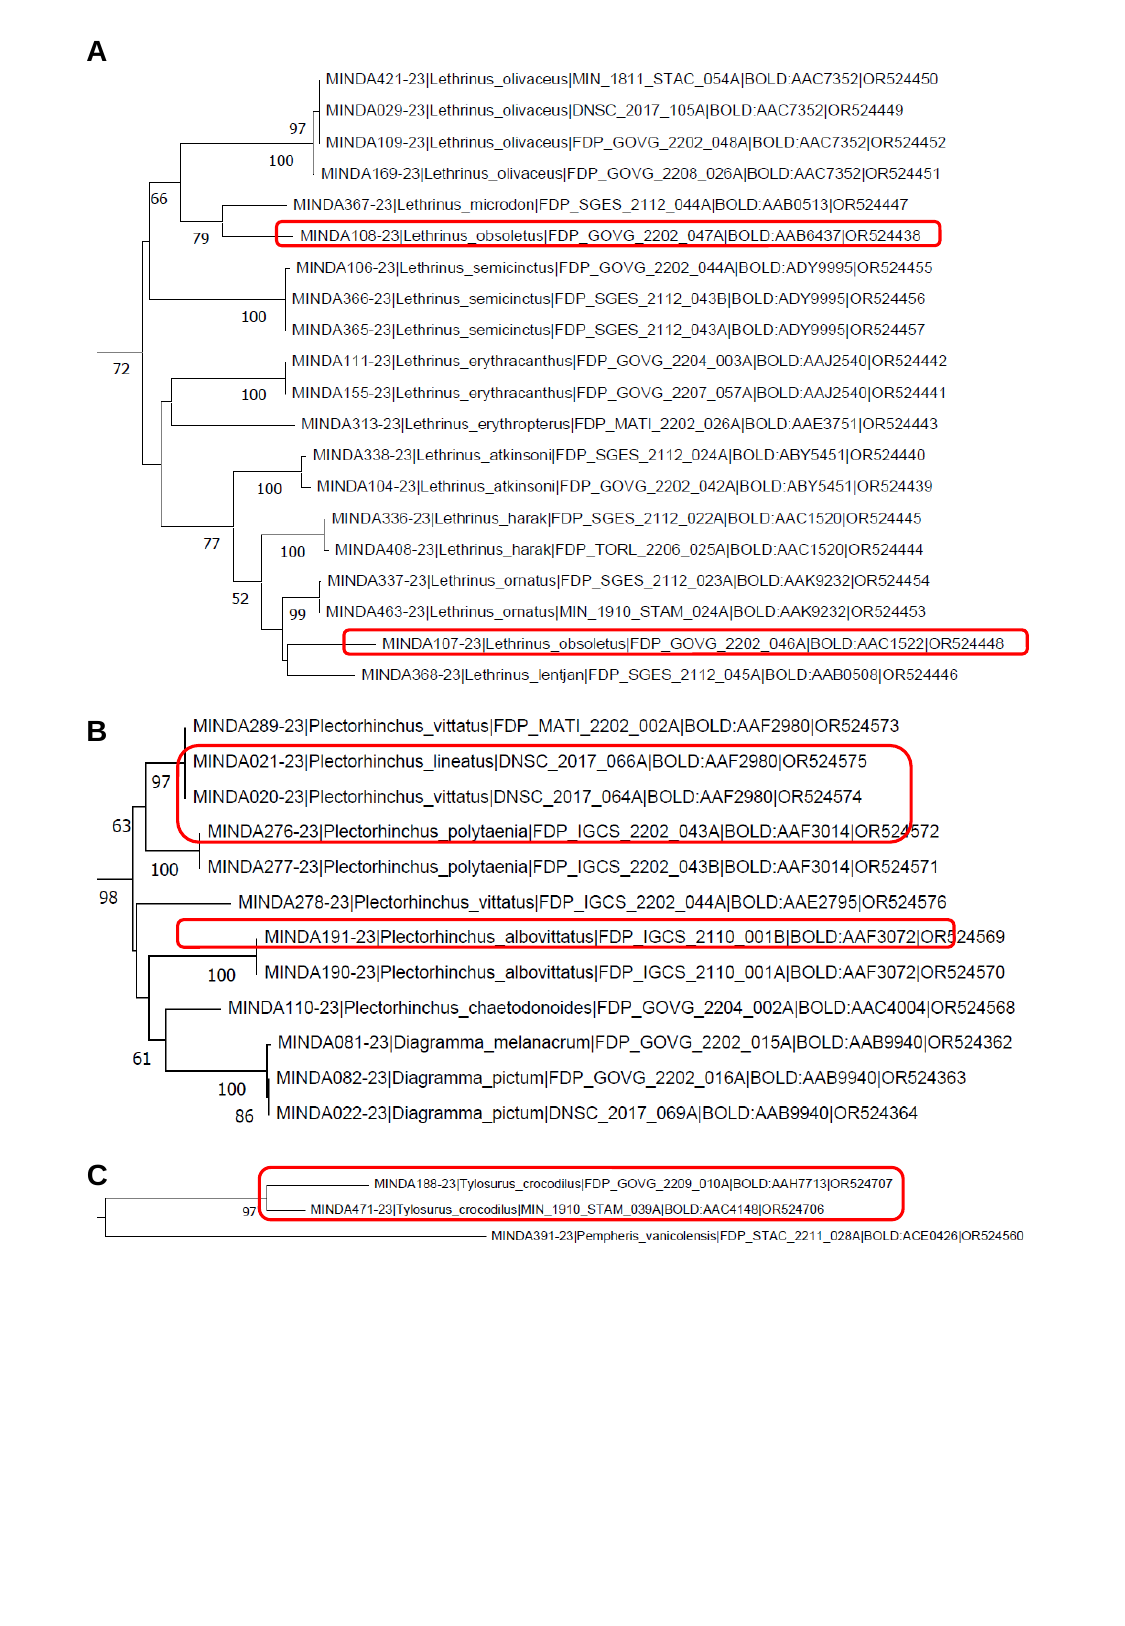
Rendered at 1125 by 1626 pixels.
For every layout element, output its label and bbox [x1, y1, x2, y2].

text_box [71, 24, 1028, 1245]
